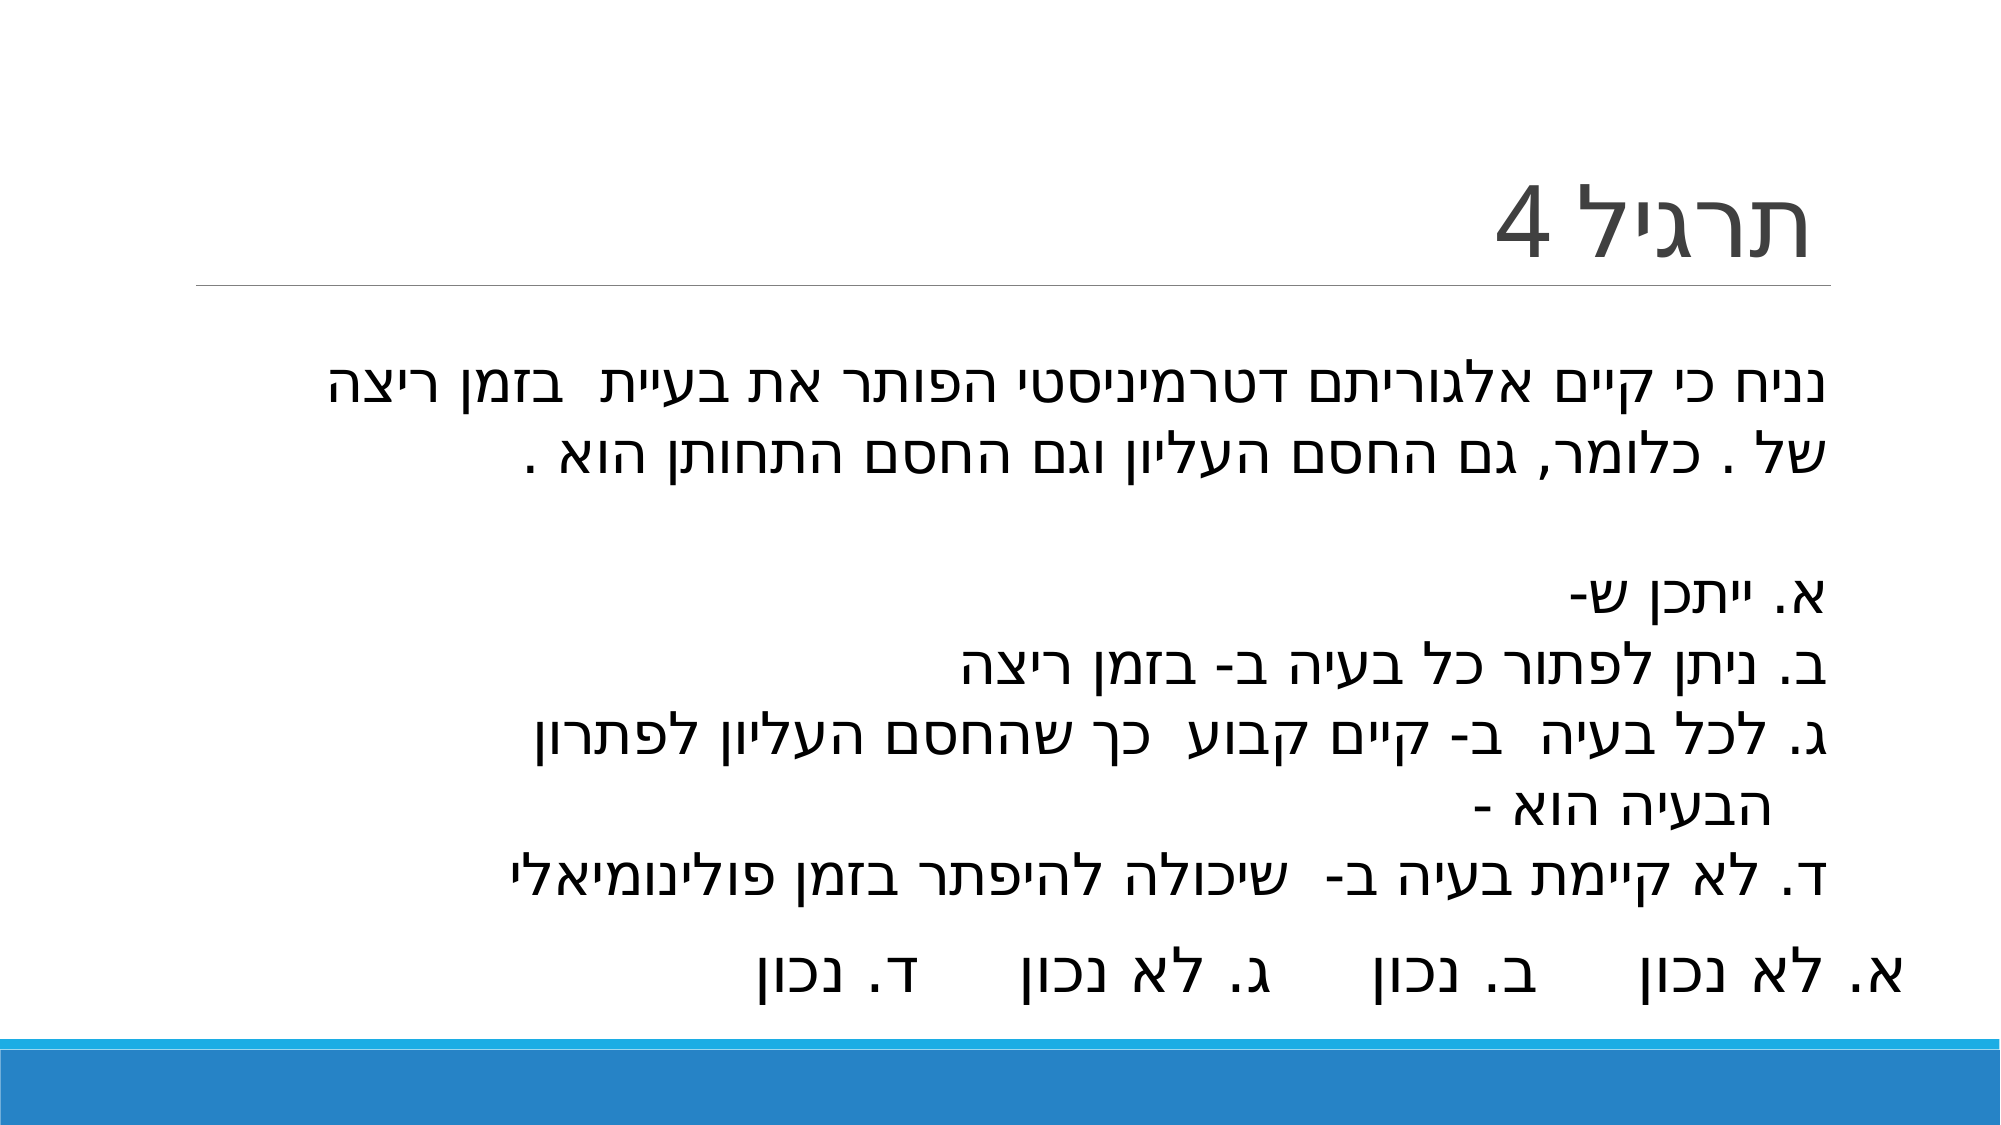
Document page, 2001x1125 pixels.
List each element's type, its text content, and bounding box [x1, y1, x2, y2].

title תרגיל 4 [180, 47, 1830, 285]
text_box א. לא נכון ב. נכון ג. לא נכון ד. נכון [739, 922, 1923, 1013]
